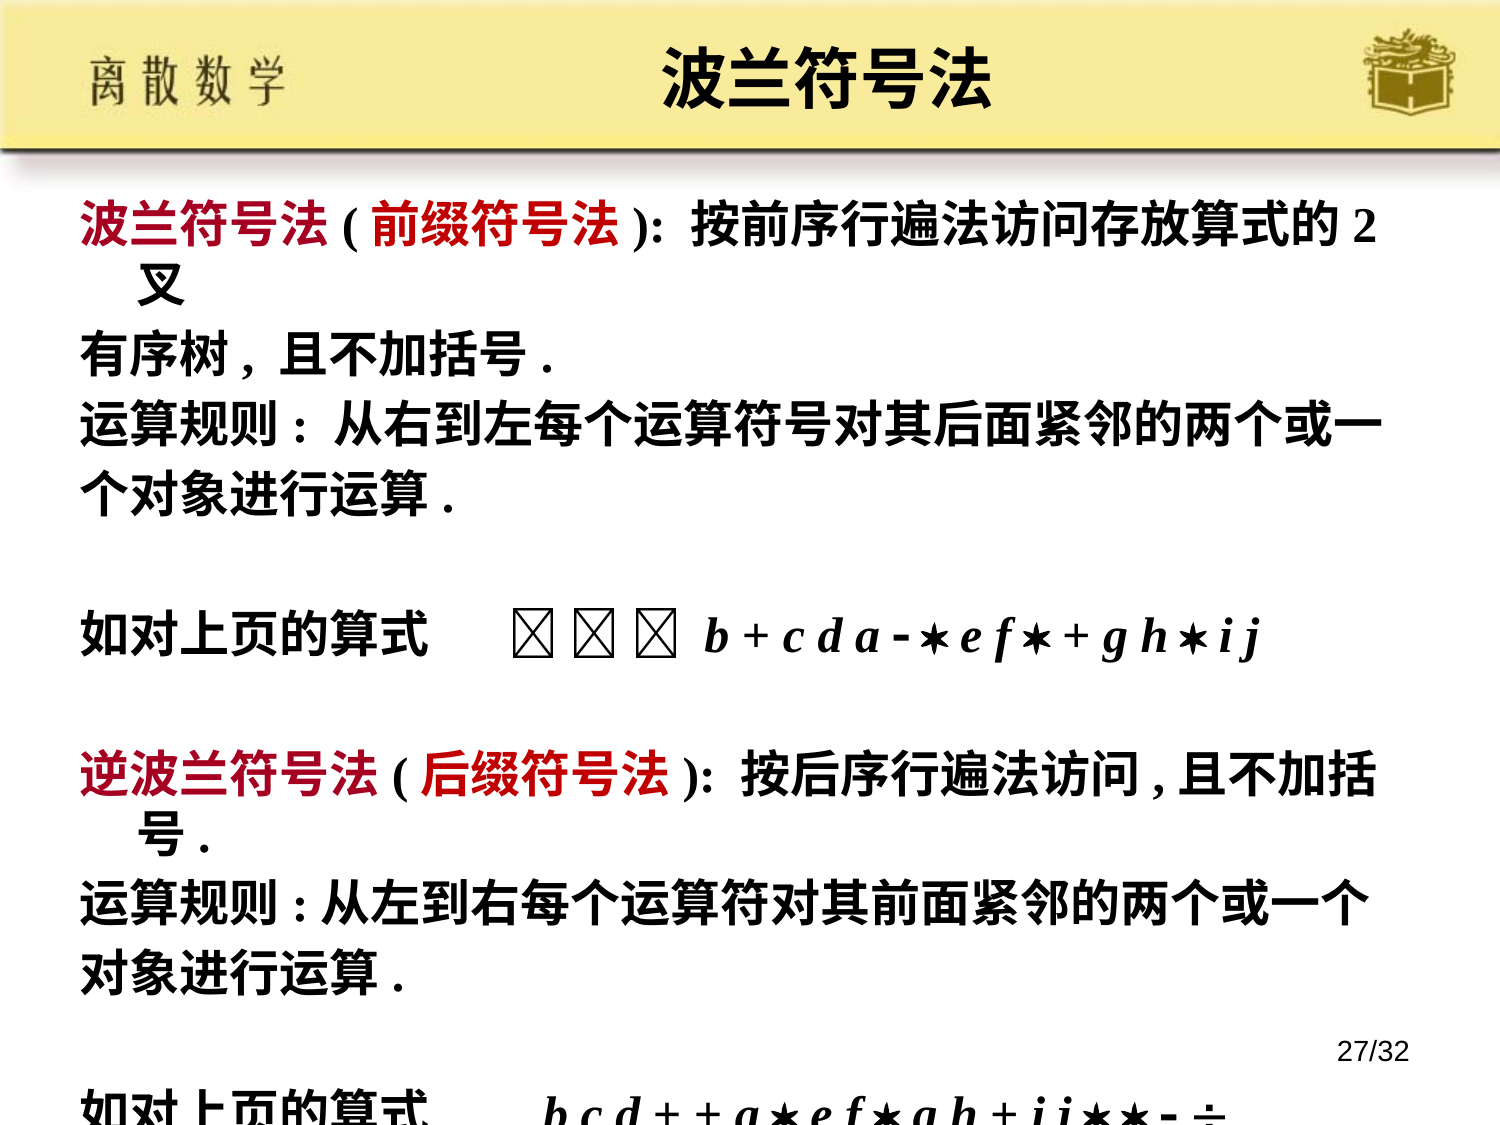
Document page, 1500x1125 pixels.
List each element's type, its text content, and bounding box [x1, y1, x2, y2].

picture [0, 0, 1500, 1125]
slide_number 27/32 [1074, 1024, 1426, 1103]
list 波兰符号法(前缀符号法): 按前序行遍法访问存放算式的2叉 有序树, 且不加括号. 运算规则: 从右到左每个运算符号对其后面紧邻的两个或一 个对象进行运算. 如对上页的算式    b + c d a   e f  + g h  i j 逆波兰符号法(后缀符号法): 按后序行遍法访问,且不加括号. 运算规则:从左到右每个运算符对其前面紧邻的两个或一个 对象进行运算. 如对上页的算式 b c d + + a  e f  g h + i j     [64, 184, 1415, 1059]
title 波兰符号法 [324, 42, 1329, 112]
